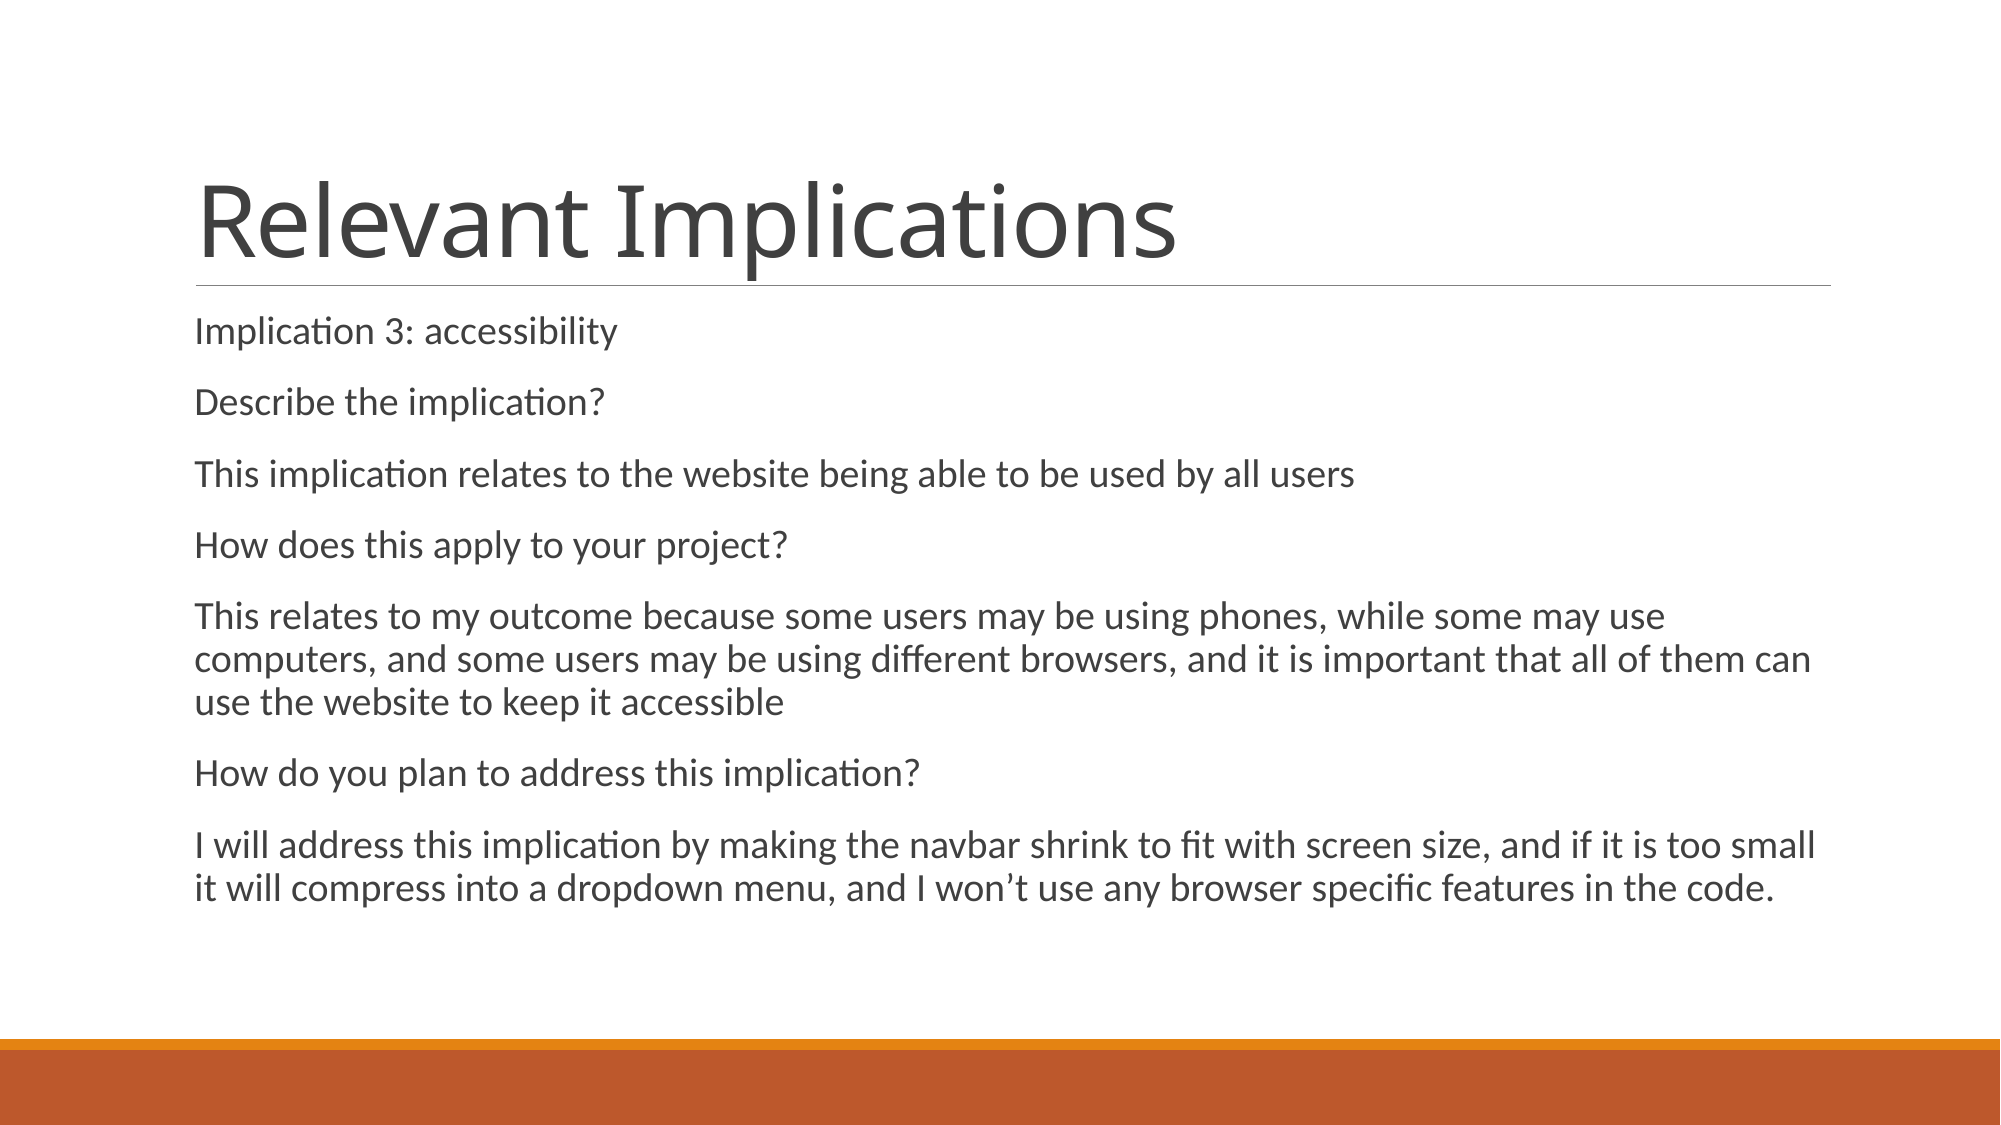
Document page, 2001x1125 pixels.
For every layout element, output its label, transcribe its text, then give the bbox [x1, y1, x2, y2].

list Implication 3: accessibility Describe the implication? This implication relates to the website being able to be used by all users How does this apply to your project? This relates to my outcome because some users may be using phones, while some may use computers, and some users may be using different browsers, and it is important that all of them can use the website to keep it accessible How do you plan to address this implication? I will address this implication by making the navbar shrink to fit with screen size, and if it is too small it will compress into a dropdown menu, and I won’t use any browser specific features in the code. [180, 302, 1830, 963]
title Relevant Implications [180, 47, 1830, 285]
